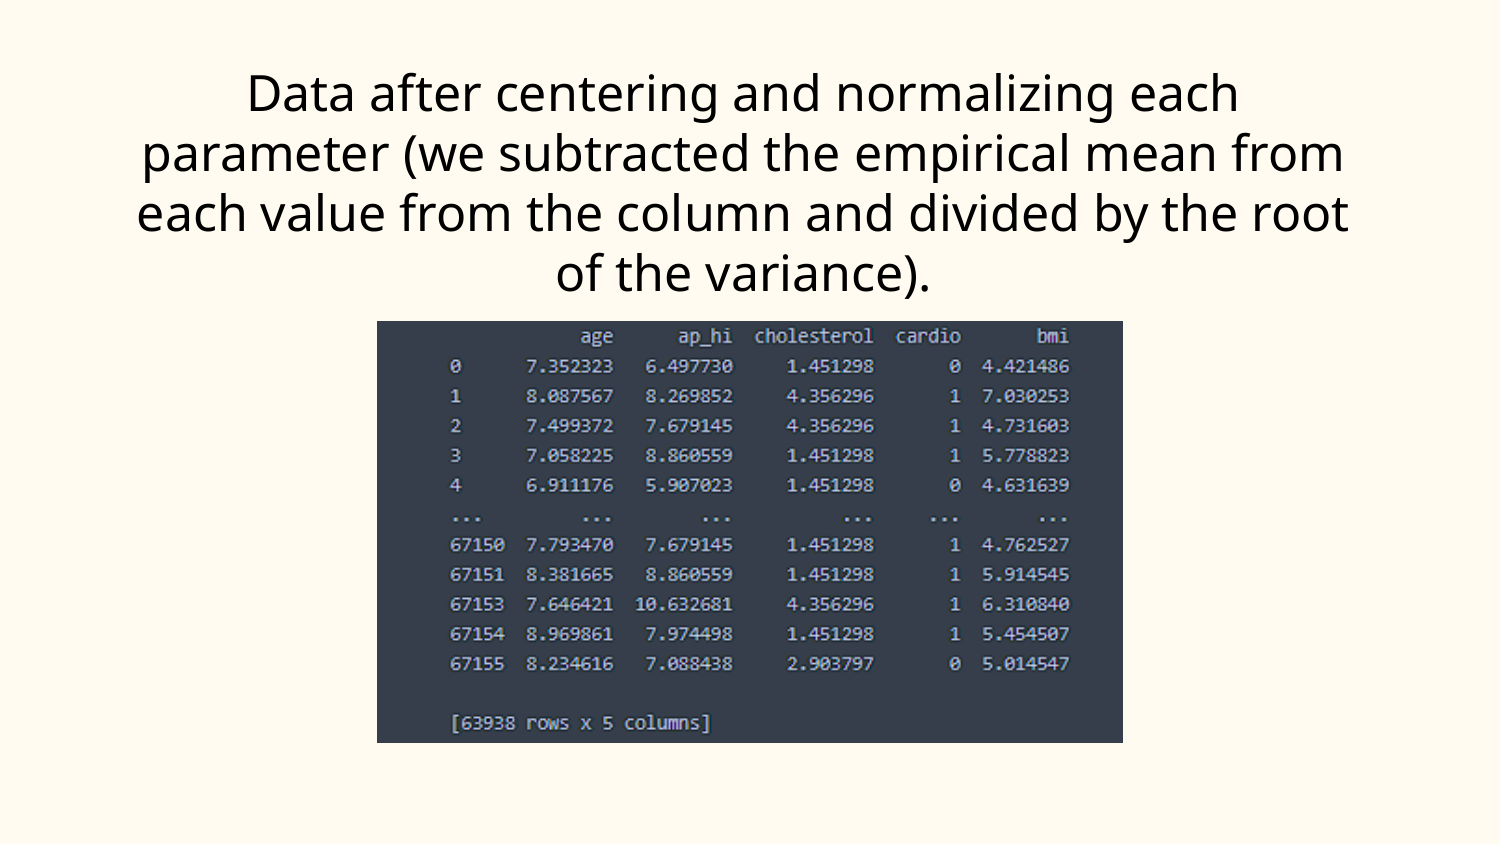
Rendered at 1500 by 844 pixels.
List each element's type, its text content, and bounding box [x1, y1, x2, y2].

picture [377, 320, 1123, 743]
title Data after centering and normalizing each parameter (we subtracted the empirical mean from each value from the column and divided by the root of the variance). [108, 46, 1380, 295]
